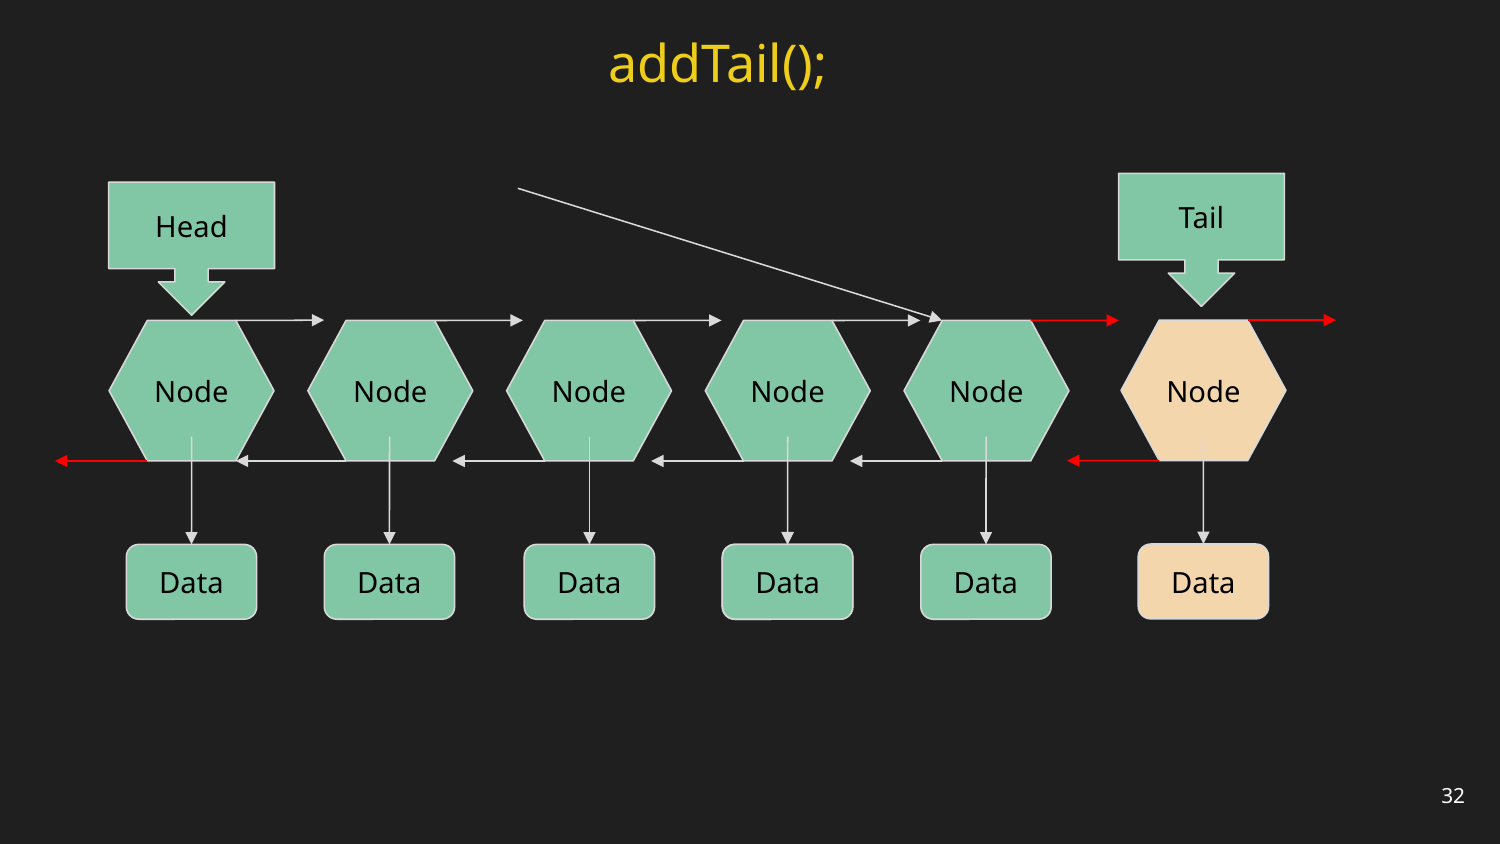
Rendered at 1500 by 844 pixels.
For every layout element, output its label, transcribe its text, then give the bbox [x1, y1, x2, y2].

text_box Node [109, 320, 275, 461]
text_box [1066, 319, 1337, 620]
text_box Head [108, 182, 275, 316]
text_box Data [920, 544, 1052, 620]
text_box Data [722, 544, 853, 620]
text_box Node [904, 320, 1061, 461]
text_box Tail [1118, 173, 1285, 307]
text_box Data [324, 544, 455, 620]
text_box Node [307, 320, 473, 461]
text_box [517, 188, 943, 321]
text_box Node [506, 329, 672, 461]
slide_number 32 [1389, 764, 1480, 830]
text_box Node [705, 329, 871, 461]
text_box Data [524, 544, 655, 620]
title addTail(); [593, 14, 1263, 117]
text_box Data [126, 544, 257, 620]
